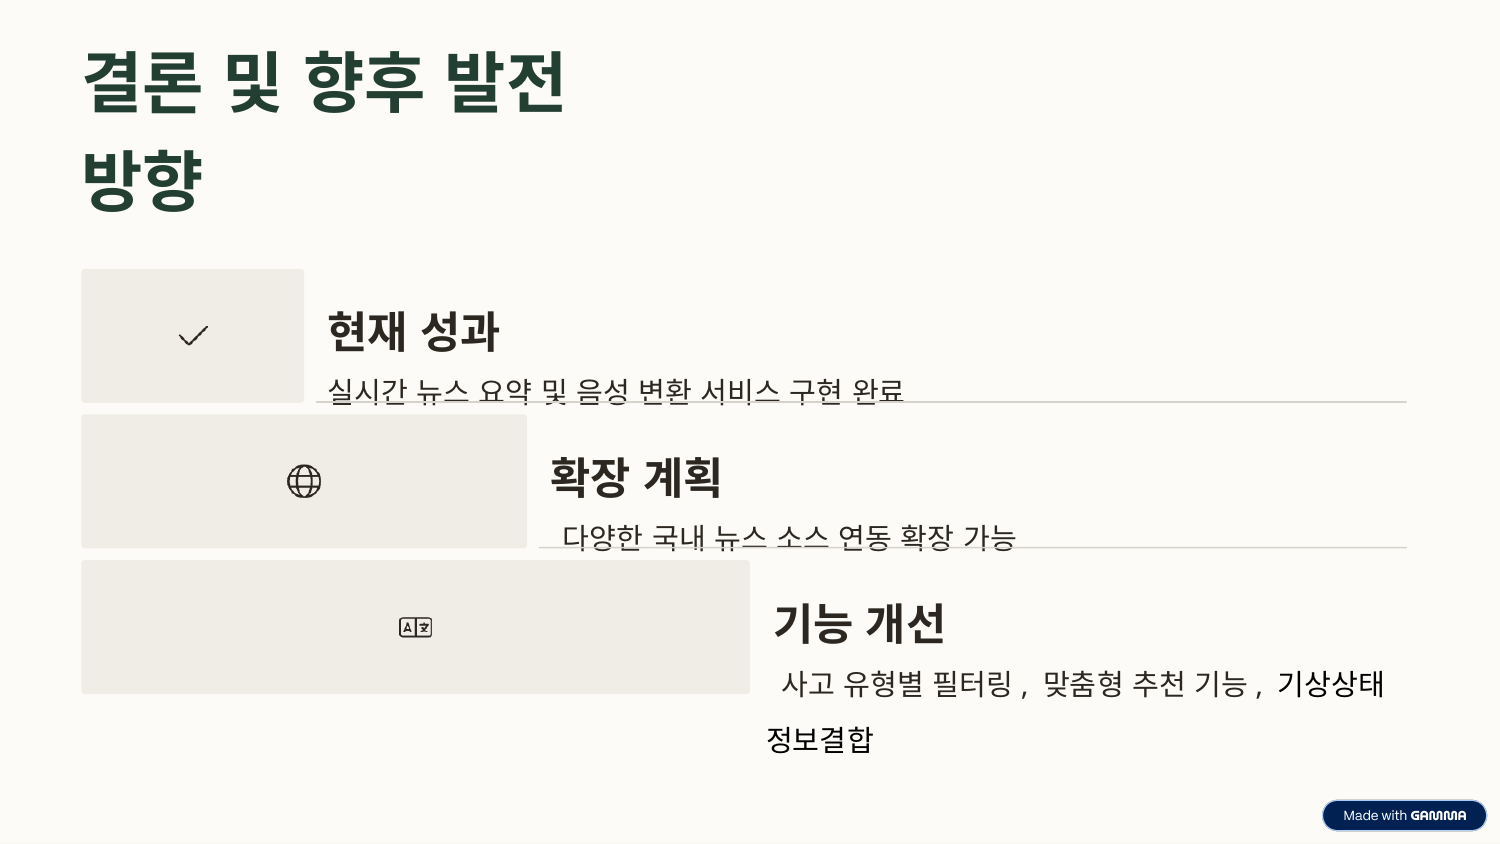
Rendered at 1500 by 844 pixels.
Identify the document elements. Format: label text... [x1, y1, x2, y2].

text_box 현재 성과 [327, 292, 619, 329]
text_box 확장 계획 [550, 437, 841, 474]
picture [287, 460, 321, 503]
picture [1316, 794, 1493, 837]
text_box 결론 및 향후 발전 방향 [81, 21, 705, 112]
text_box [81, 560, 750, 695]
text_box 실시간 뉴스 요약 및 음성 변환 서비스 구현 완료 [327, 352, 1215, 390]
text_box [81, 414, 528, 549]
picture [399, 606, 433, 648]
text_box [81, 268, 305, 403]
text_box 기능 개선 [773, 583, 1064, 620]
text_box 사고 유형별 필터링, 맞춤형 추천 기능, 기상상태 정보결합 [766, 644, 1489, 745]
text_box 다양한 국내 뉴스 소스 연동 확장 가능 [562, 498, 1450, 536]
picture [176, 315, 210, 357]
